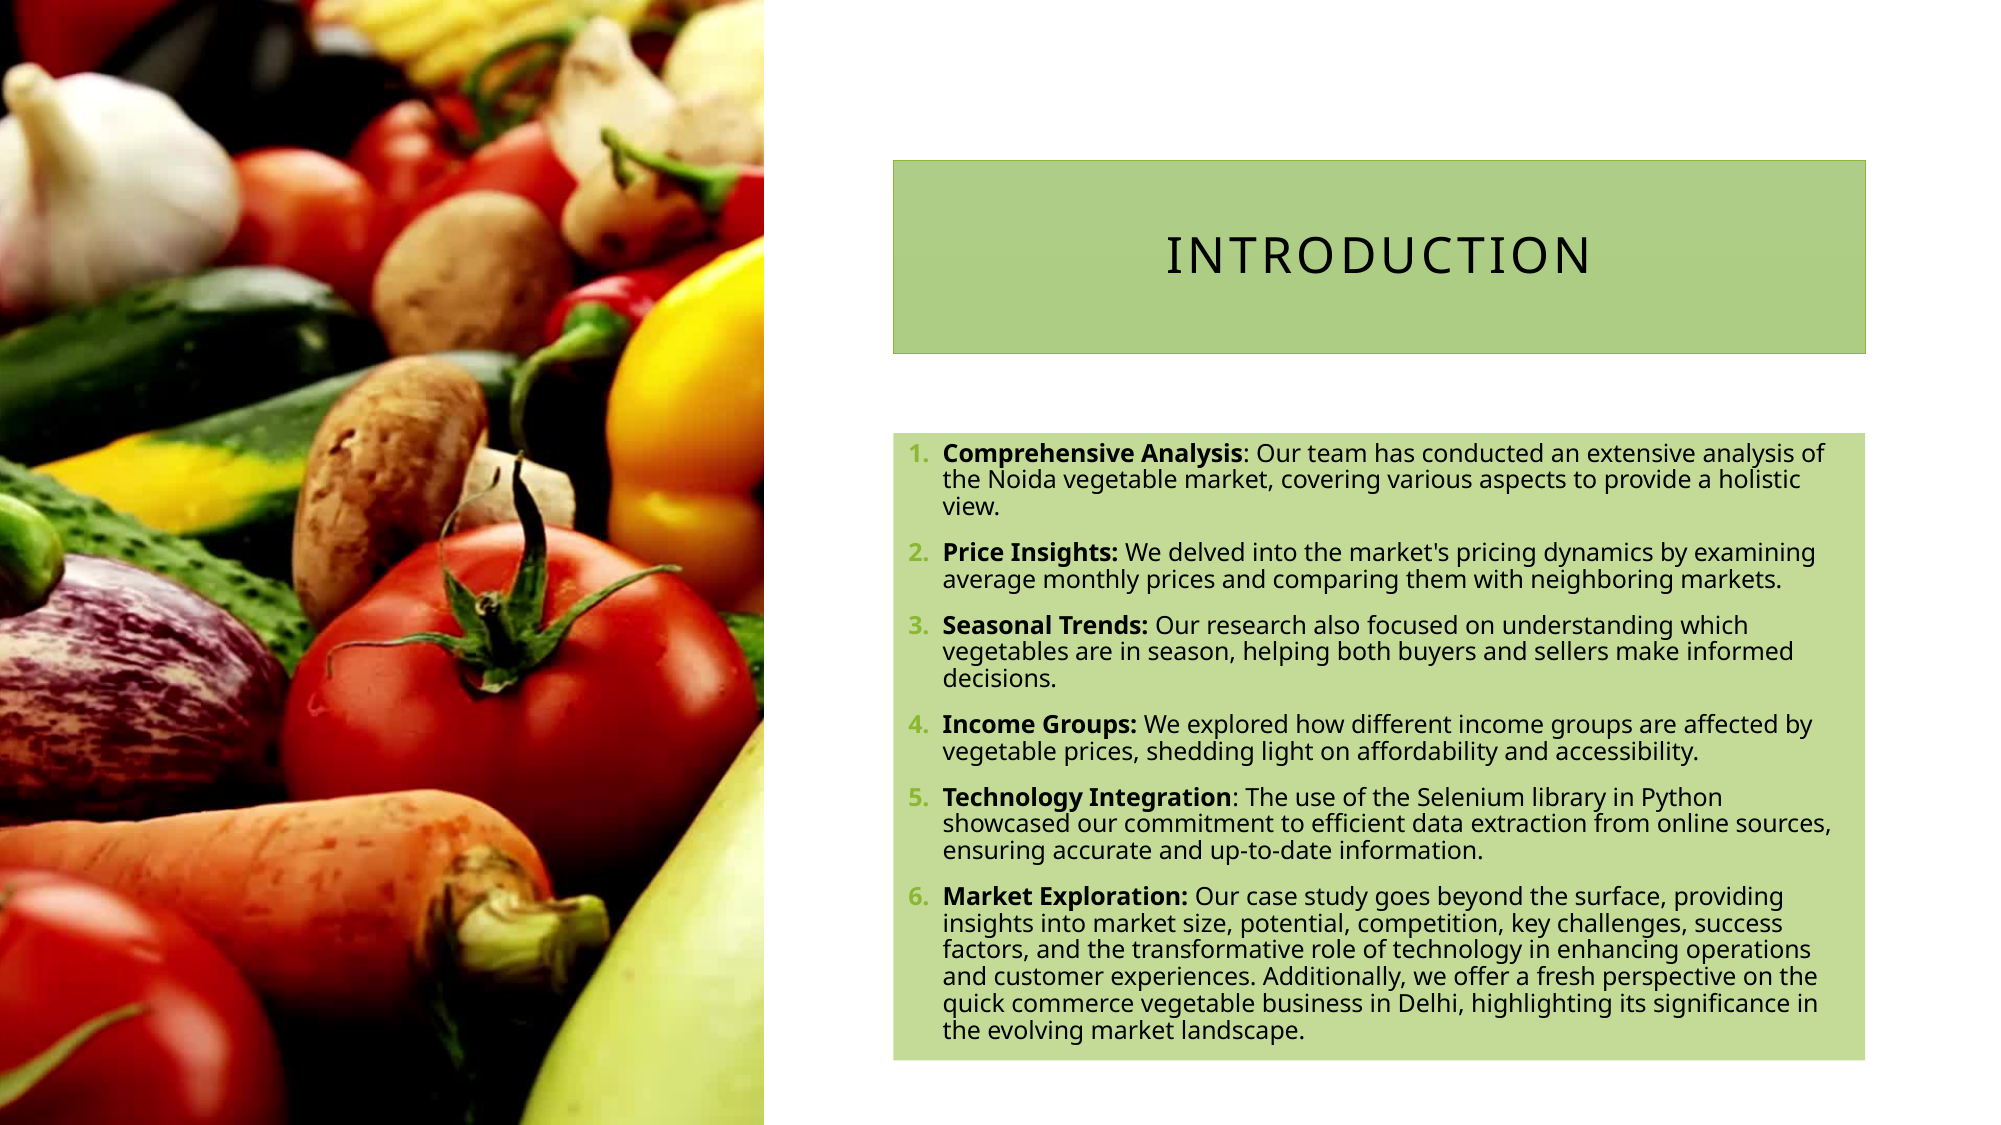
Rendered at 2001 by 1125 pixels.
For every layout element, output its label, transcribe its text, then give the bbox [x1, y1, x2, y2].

picture [0, 0, 764, 1125]
title Introduction [893, 160, 1866, 354]
list Comprehensive Analysis: Our team has conducted an extensive analysis of the Noida vegetable market, covering various aspects to provide a holistic view. Price Insights: We delved into the market's pricing dynamics by examining average monthly prices and comparing them with neighboring markets. Seasonal Trends: Our research also focused on understanding which vegetables are in season, helping both buyers and sellers make informed decisions. Income Groups: We explored how different income groups are affected by vegetable prices, shedding light on affordability and accessibility. Technology Integration: The use of the Selenium library in Python showcased our commitment to efficient data extraction from online sources, ensuring accurate and up-to-date information. Market Exploration: Our case study goes beyond the surface, providing insights into market size, potential, competition, key challenges, success factors, and the transformative role of technology in enhancing operations and customer experiences. Additionally, we offer a fresh perspective on the quick commerce vegetable business in Delhi, highlighting its significance in the evolving market landscape. [893, 433, 1866, 1061]
